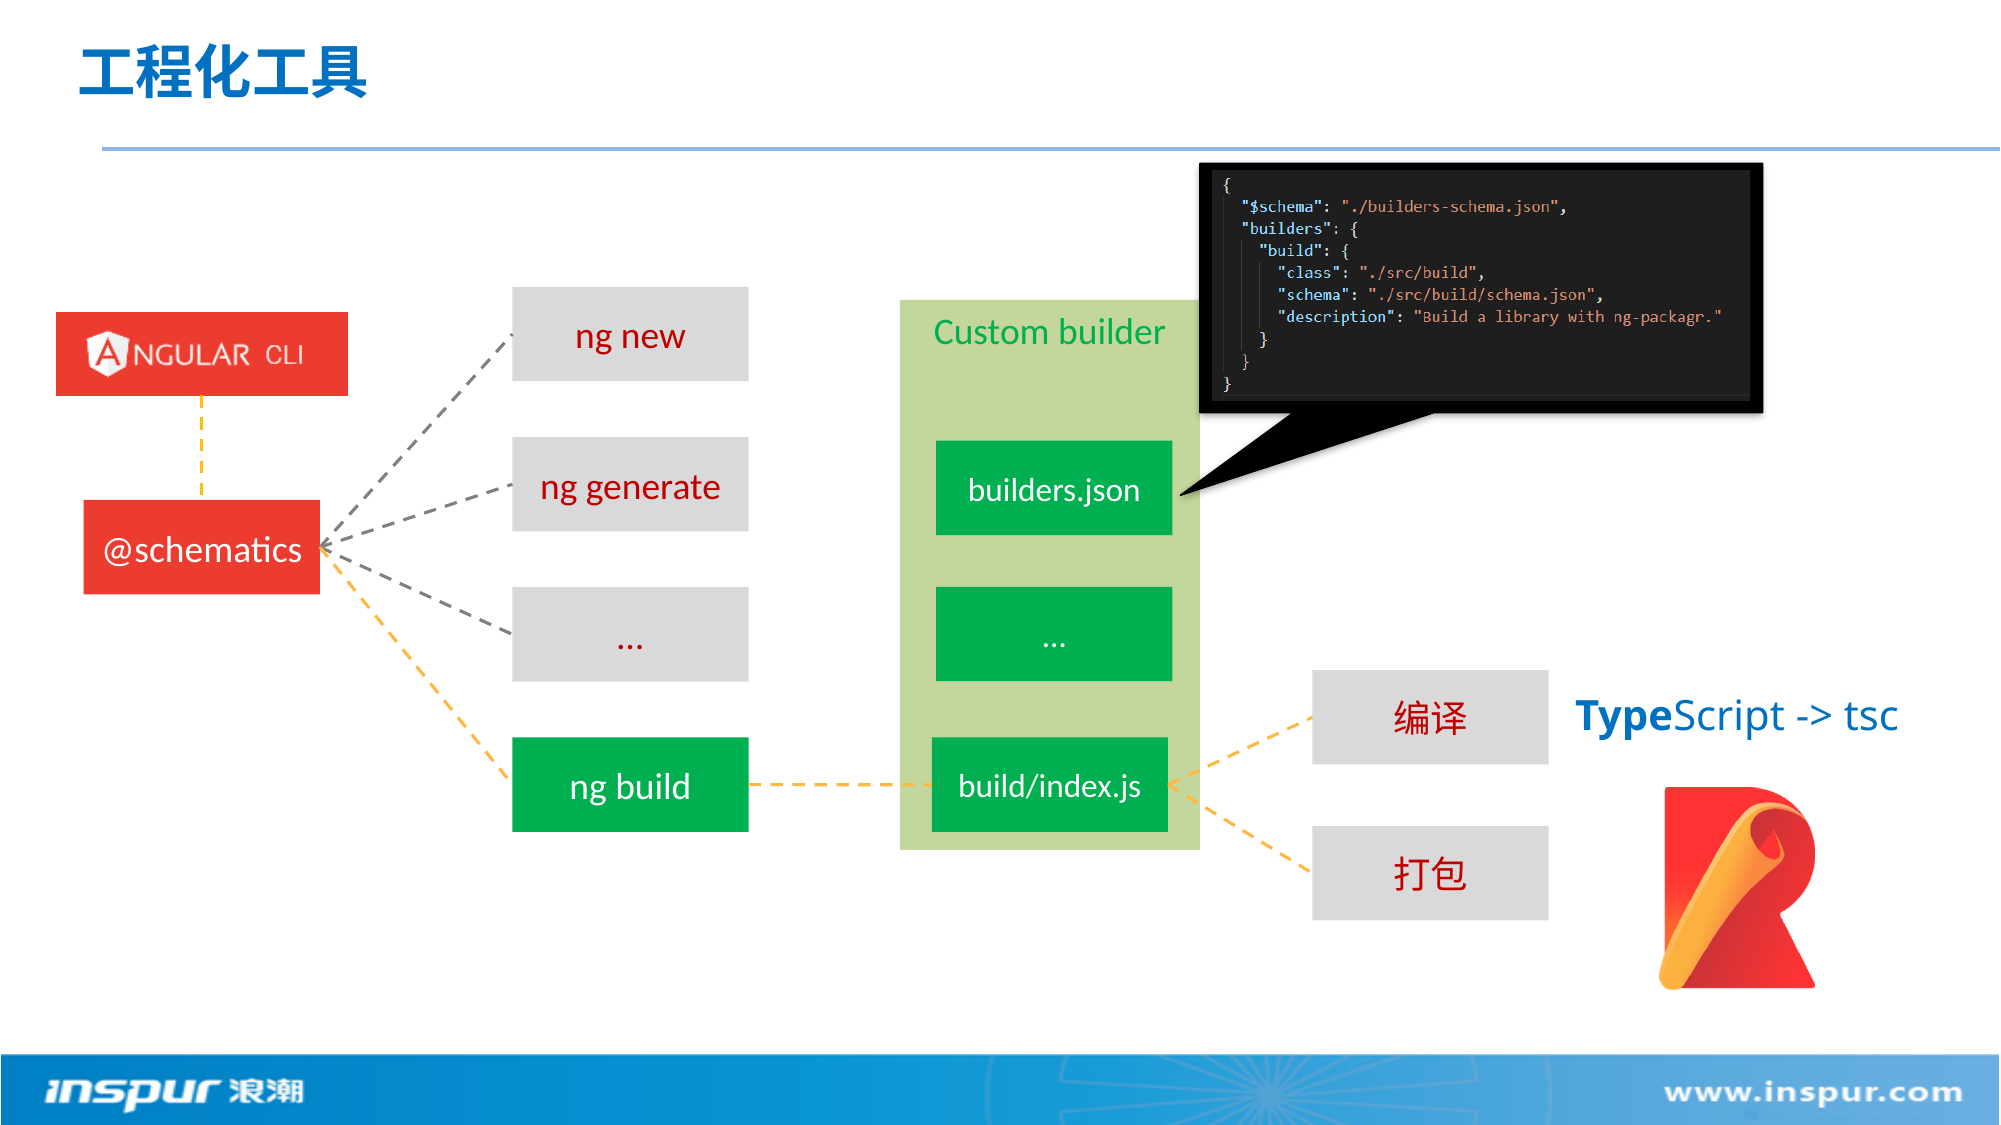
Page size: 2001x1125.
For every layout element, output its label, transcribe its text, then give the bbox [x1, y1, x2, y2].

text_box [1179, 162, 1764, 496]
text_box Custom builder [898, 792, 1162, 852]
picture [1212, 170, 1751, 402]
picture [230, 1077, 304, 1103]
text_box Custom builder [898, 298, 1202, 784]
title 工程化工具 [62, 0, 1900, 141]
picture [1, 1054, 1999, 1125]
text_box TypeScript -> tsc [1560, 681, 1914, 747]
picture [1659, 786, 1815, 990]
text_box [1167, 717, 1313, 784]
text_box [55, 286, 749, 833]
text_box 打包 [1310, 824, 1551, 923]
text_box 编译 [1310, 668, 1551, 767]
text_box build/index.js [930, 735, 1162, 834]
text_box … [934, 585, 1174, 683]
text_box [1167, 784, 1313, 874]
text_box builders.json [934, 439, 1174, 537]
